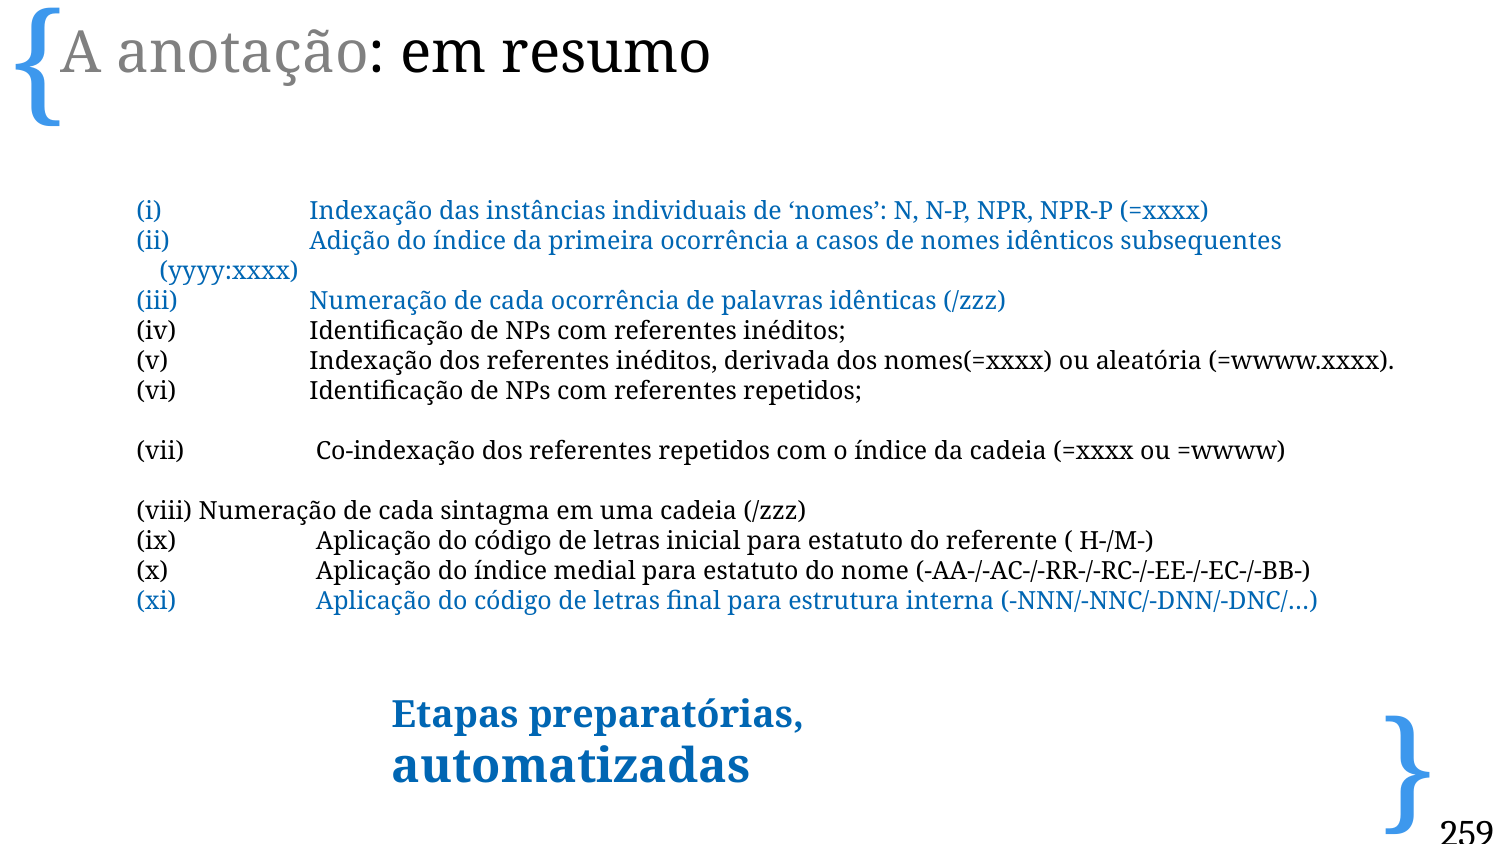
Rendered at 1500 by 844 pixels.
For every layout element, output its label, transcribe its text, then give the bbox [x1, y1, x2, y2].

text_box A anotação: em resumo [60, 2, 1500, 103]
text_box Etapas preparatórias, automatizadas [382, 685, 1050, 776]
text_box 259 [1440, 808, 1495, 832]
text_box (i) Indexação das instâncias individuais de ‘nomes’: N, N-P, NPR, NPR-P (=xxxx) (ii) Adição do índice da primeira ocorrência a casos de nomes idênticos subsequentes (yyyy:xxxx) (iii) Numeração de cada ocorrência de palavras idênticas (/zzz) (iv) Identificação de NPs com referentes inéditos; (v) Indexação dos referentes inéditos, derivada dos nomes(=xxxx) ou aleatória (=wwww.xxxx). (vi) Identificação de NPs com referentes repetidos; (vii) Co-indexação dos referentes repetidos com o índice da cadeia (=xxxx ou =wwww) (viii) Numeração de cada sintagma em uma cadeia (/zzz) (ix) Aplicação do código de letras inicial para estatuto do referente ( H-/M-) (x) Aplicação do índice medial para estatuto do nome (-AA-/-AC-/-RR-/-RC-/-EE-/-EC-/-BB-) (xi) Aplicação do código de letras final para estrutura interna (-NNN/-NNC/-DNN/-DNC/…) [106, 180, 1408, 629]
